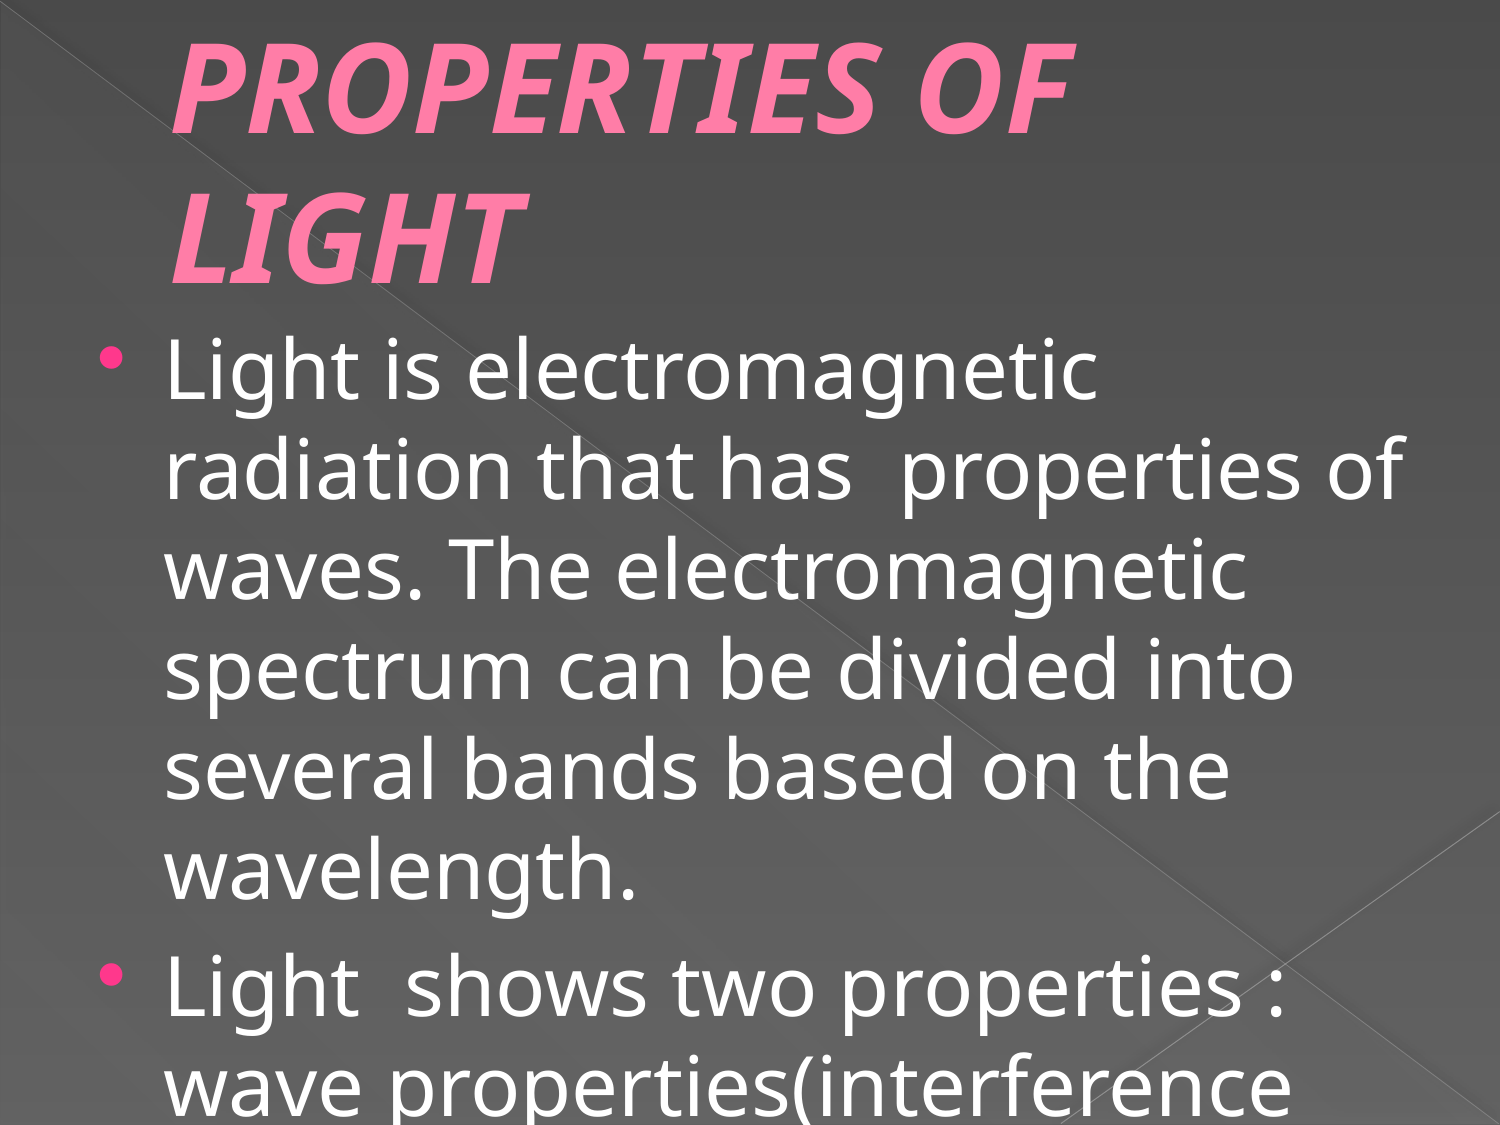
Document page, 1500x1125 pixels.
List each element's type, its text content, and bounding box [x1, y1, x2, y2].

list Light is electromagnetic radiation that has properties of waves. The electromagnetic spectrum can be divided into several bands based on the wavelength. Light shows two properties : wave properties(interference and diffraction ) and particle properties( reflection and refraction) . [75, 308, 1425, 1059]
title PROPERTIES OF LIGHT [75, 43, 1425, 274]
